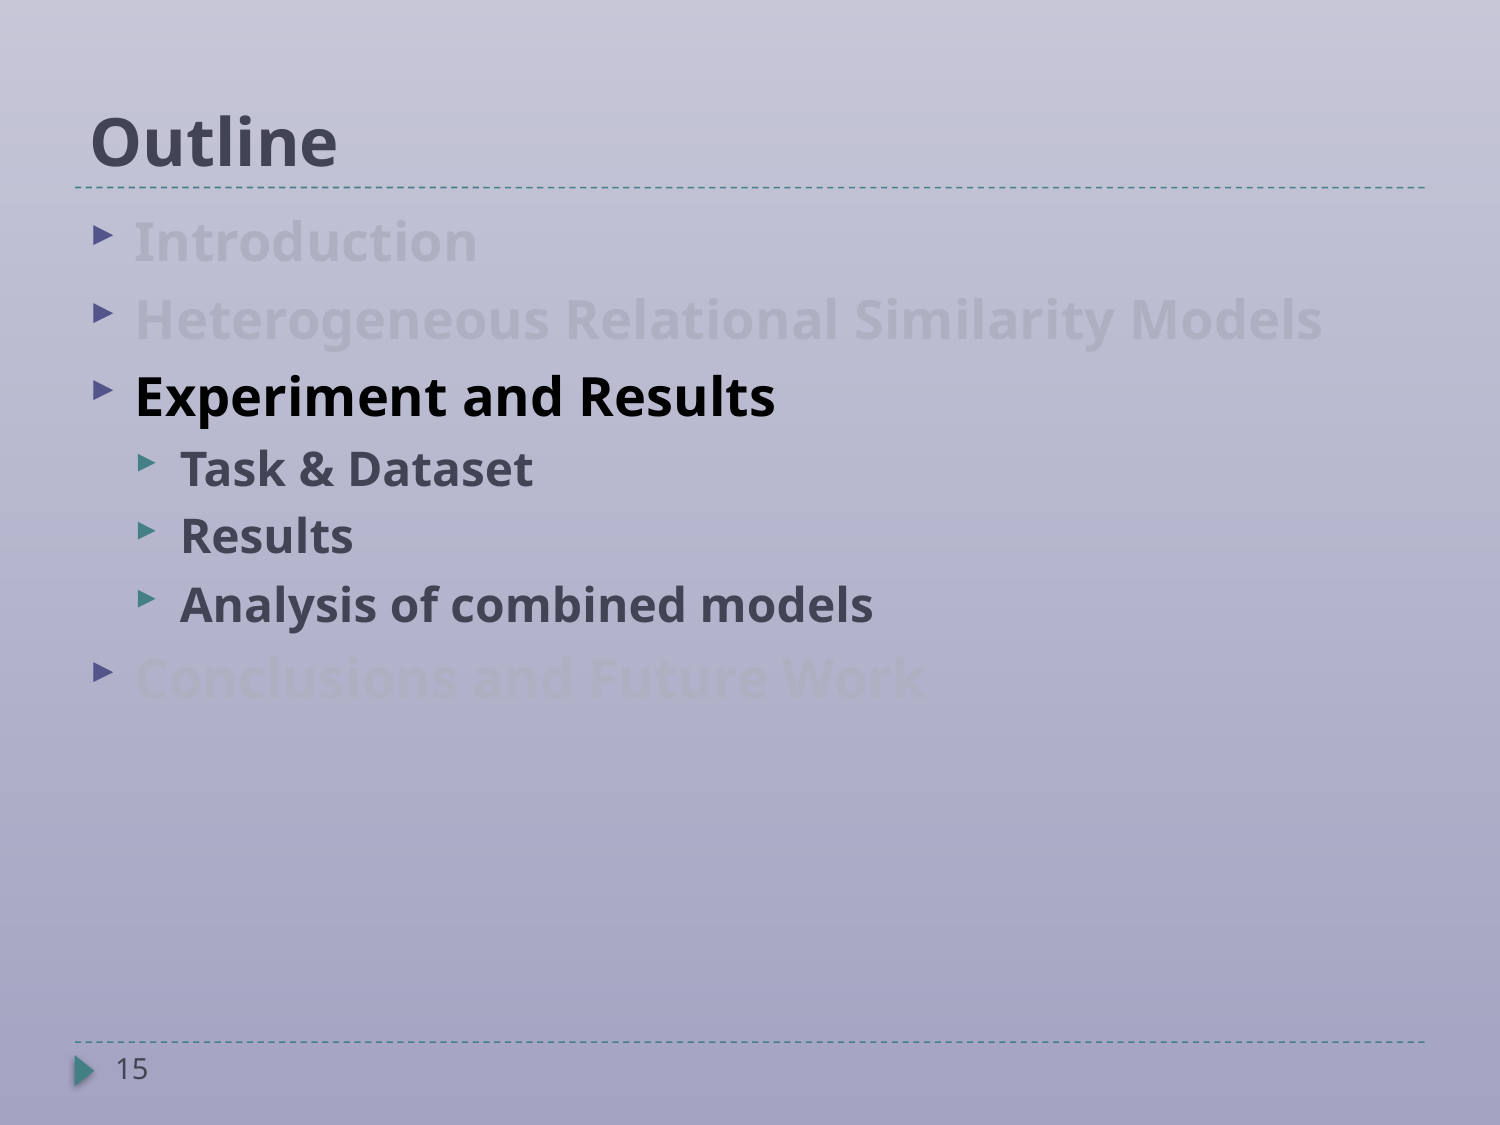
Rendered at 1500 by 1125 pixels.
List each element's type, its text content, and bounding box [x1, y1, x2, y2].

title Outline [75, 24, 1425, 188]
list Introduction Heterogeneous Relational Similarity Models Experiment and Results Task & Dataset Results Analysis of combined models Conclusions and Future Work [75, 200, 1425, 1010]
slide_number 15 [100, 1042, 426, 1103]
